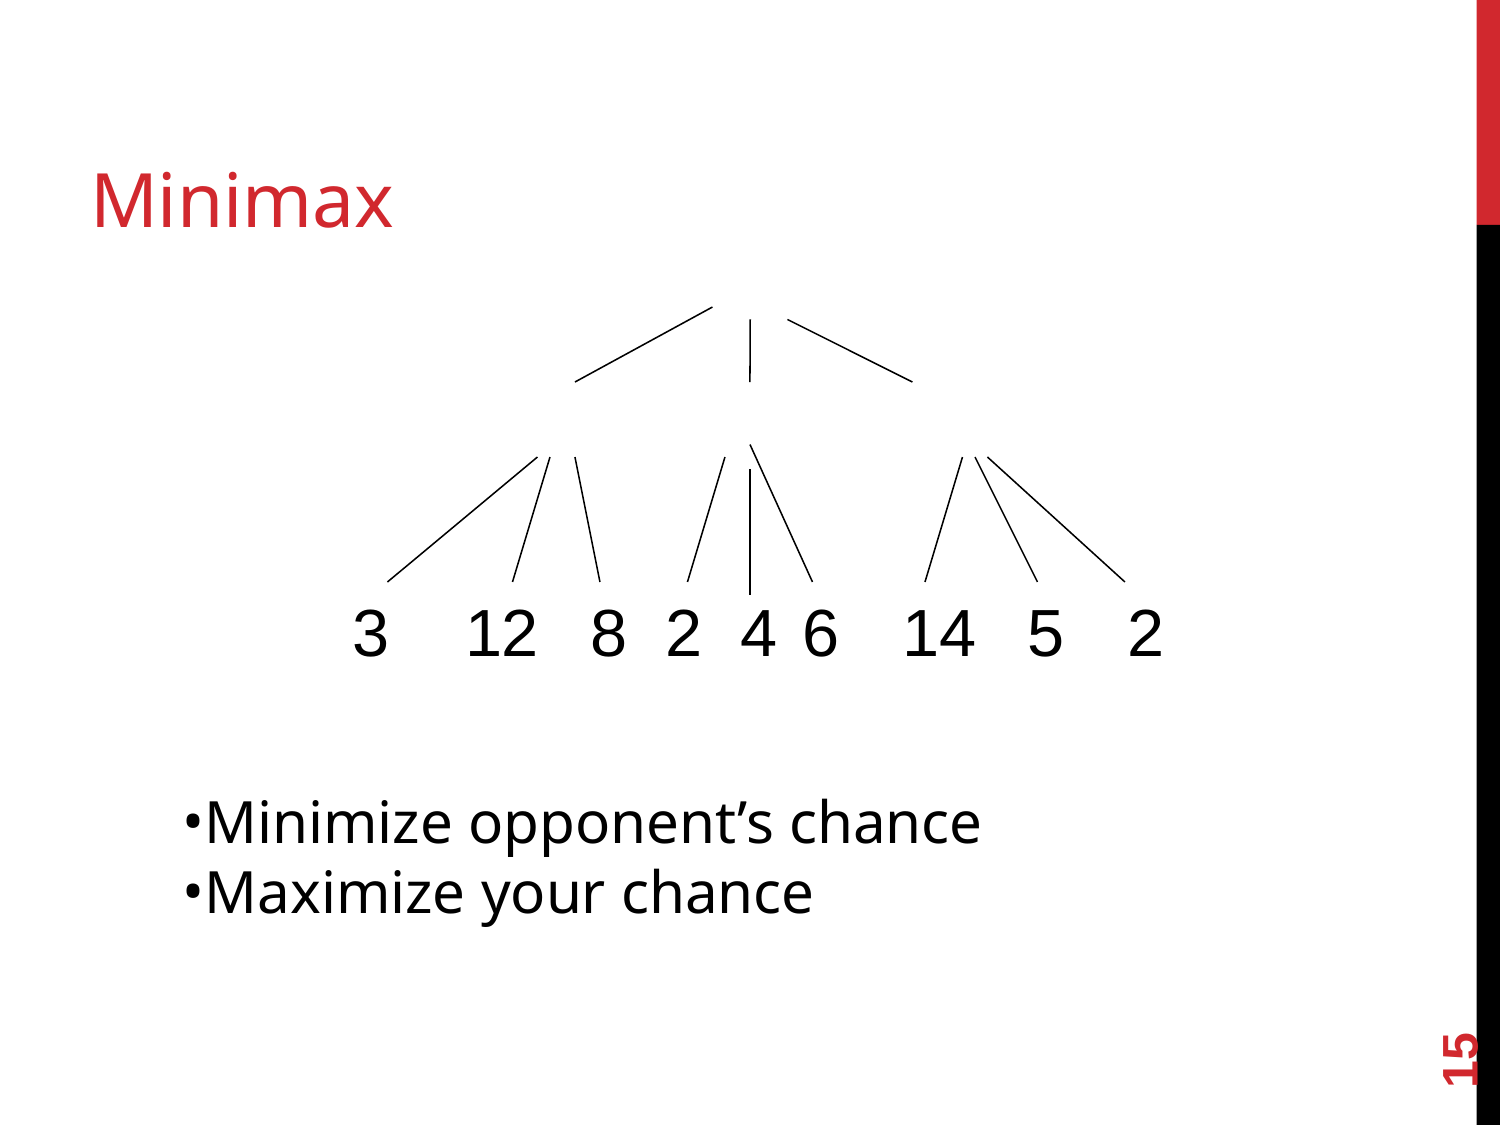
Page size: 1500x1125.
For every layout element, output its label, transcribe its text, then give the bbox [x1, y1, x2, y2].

text_box 3 [337, 581, 396, 657]
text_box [387, 456, 511, 583]
slide_number ‹#› [1427, 887, 1488, 1104]
text_box 6 [787, 581, 846, 657]
text_box 2 [650, 581, 709, 657]
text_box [787, 319, 913, 383]
text_box 14 [887, 581, 1012, 657]
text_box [1038, 456, 1126, 583]
text_box 2 [1112, 581, 1171, 657]
text_box 5 [1012, 590, 1071, 657]
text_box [749, 444, 813, 583]
text_box 12 [450, 581, 575, 657]
text_box Minimize opponent’s chance Maximize your chance [167, 777, 1046, 933]
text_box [574, 306, 713, 383]
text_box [687, 456, 726, 583]
text_box 8 [575, 581, 634, 657]
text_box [574, 456, 601, 583]
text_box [974, 456, 1038, 583]
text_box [924, 456, 963, 583]
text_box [512, 456, 551, 583]
title Minimax [75, 25, 1025, 250]
text_box 4 [725, 581, 784, 657]
